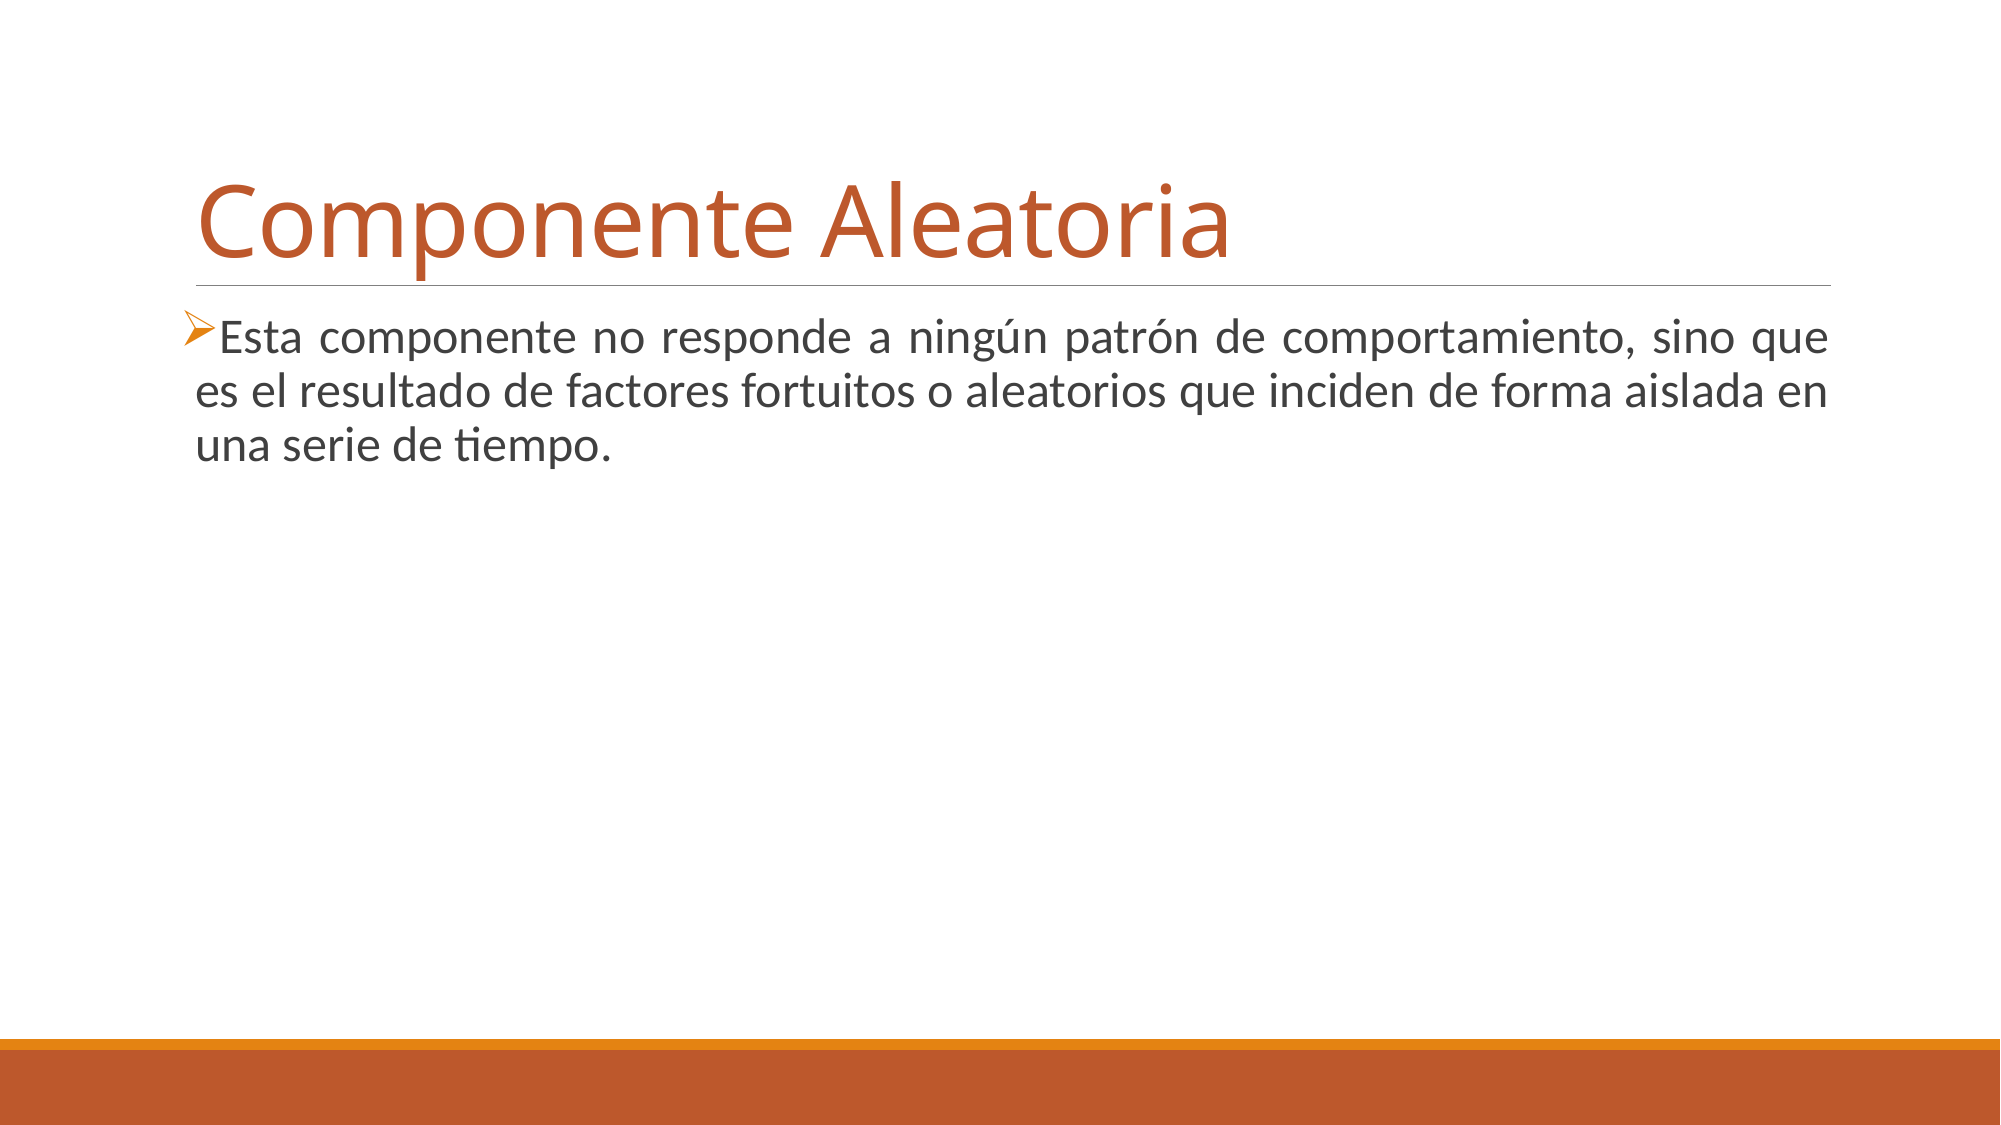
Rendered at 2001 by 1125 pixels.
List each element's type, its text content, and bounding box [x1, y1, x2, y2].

title Componente Aleatoria [180, 47, 1830, 285]
list Esta componente no responde a ningún patrón de comportamiento, sino que es el resultado de factores fortuitos o aleatorios que inciden de forma aislada en una serie de tiempo. [180, 302, 1830, 963]
